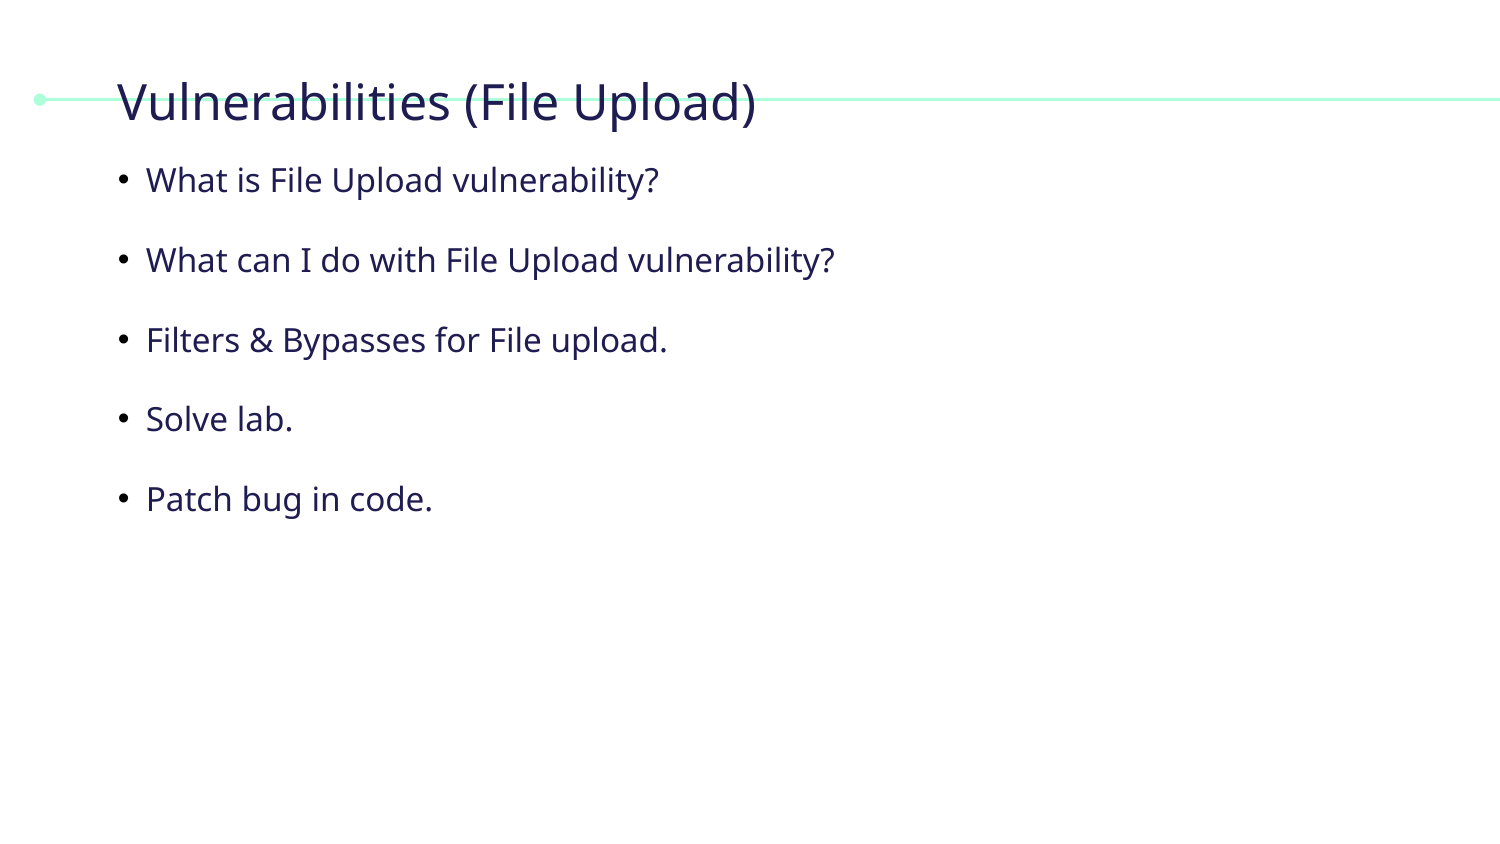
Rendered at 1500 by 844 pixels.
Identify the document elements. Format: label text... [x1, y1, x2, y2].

title Vulnerabilities (File Upload) [102, 55, 1101, 144]
list What is File Upload vulnerability? What can I do with File Upload vulnerability? Filters & Bypasses for File upload. Solve lab. Patch bug in code. [102, 144, 1304, 680]
